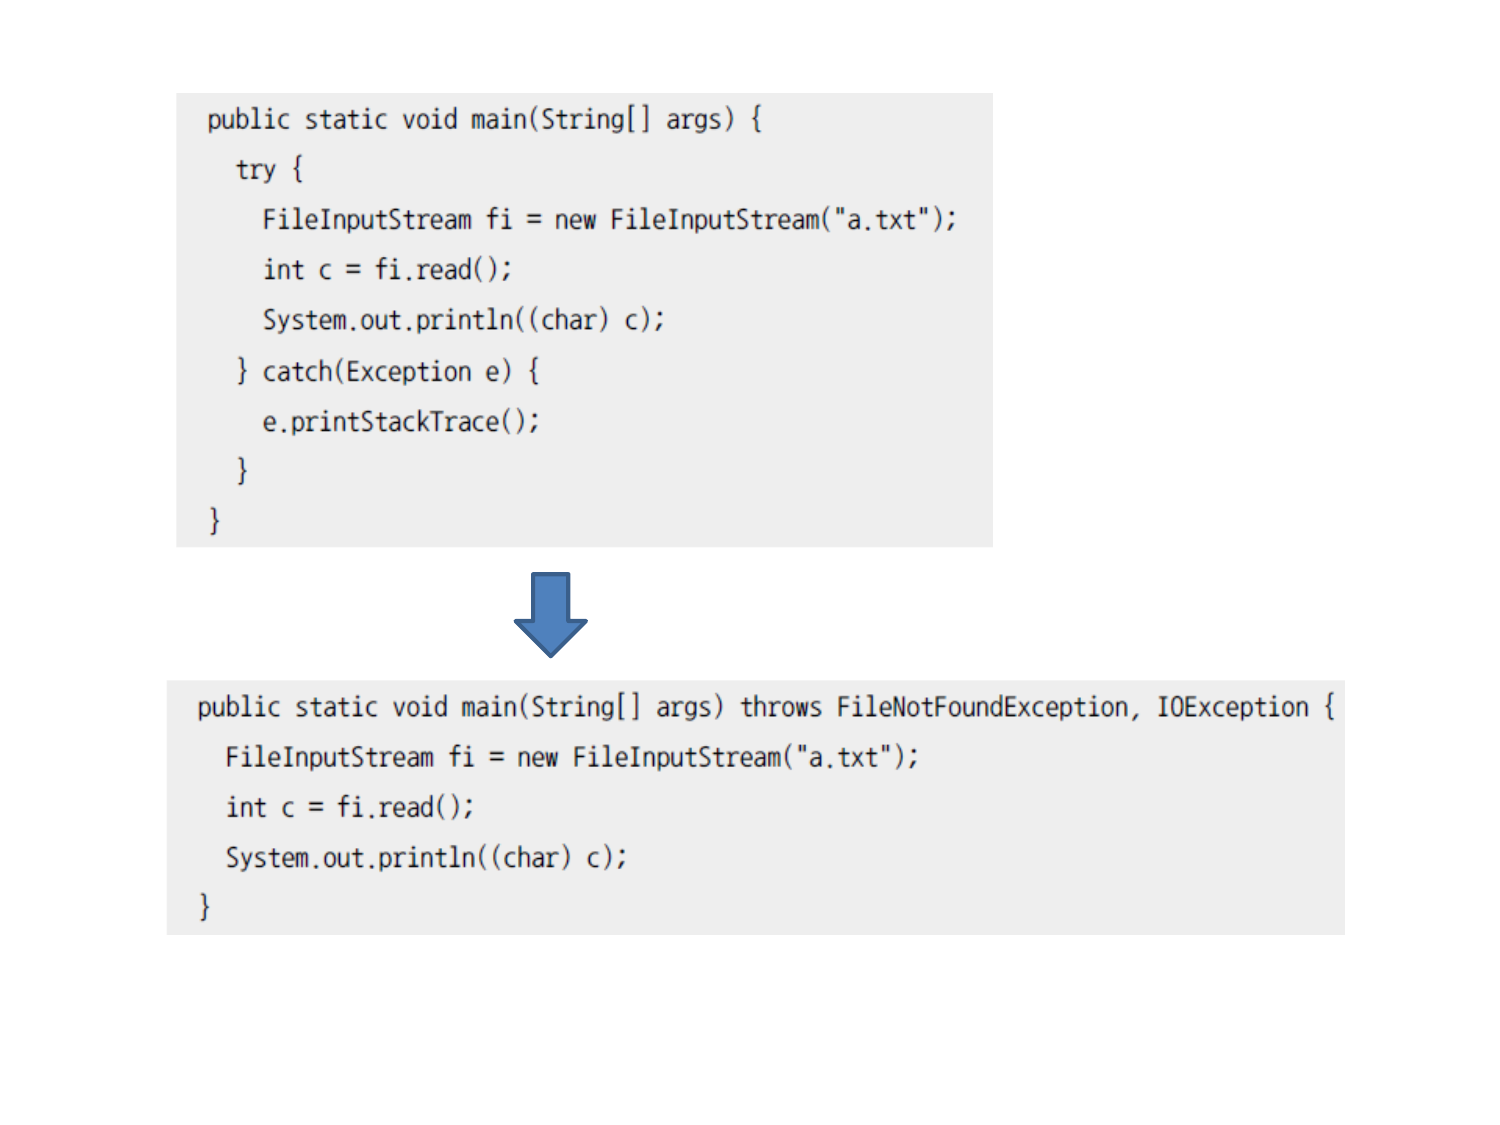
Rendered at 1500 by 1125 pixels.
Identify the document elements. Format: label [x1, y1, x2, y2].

text_box [513, 572, 588, 659]
picture [175, 93, 994, 549]
picture [163, 679, 1346, 935]
